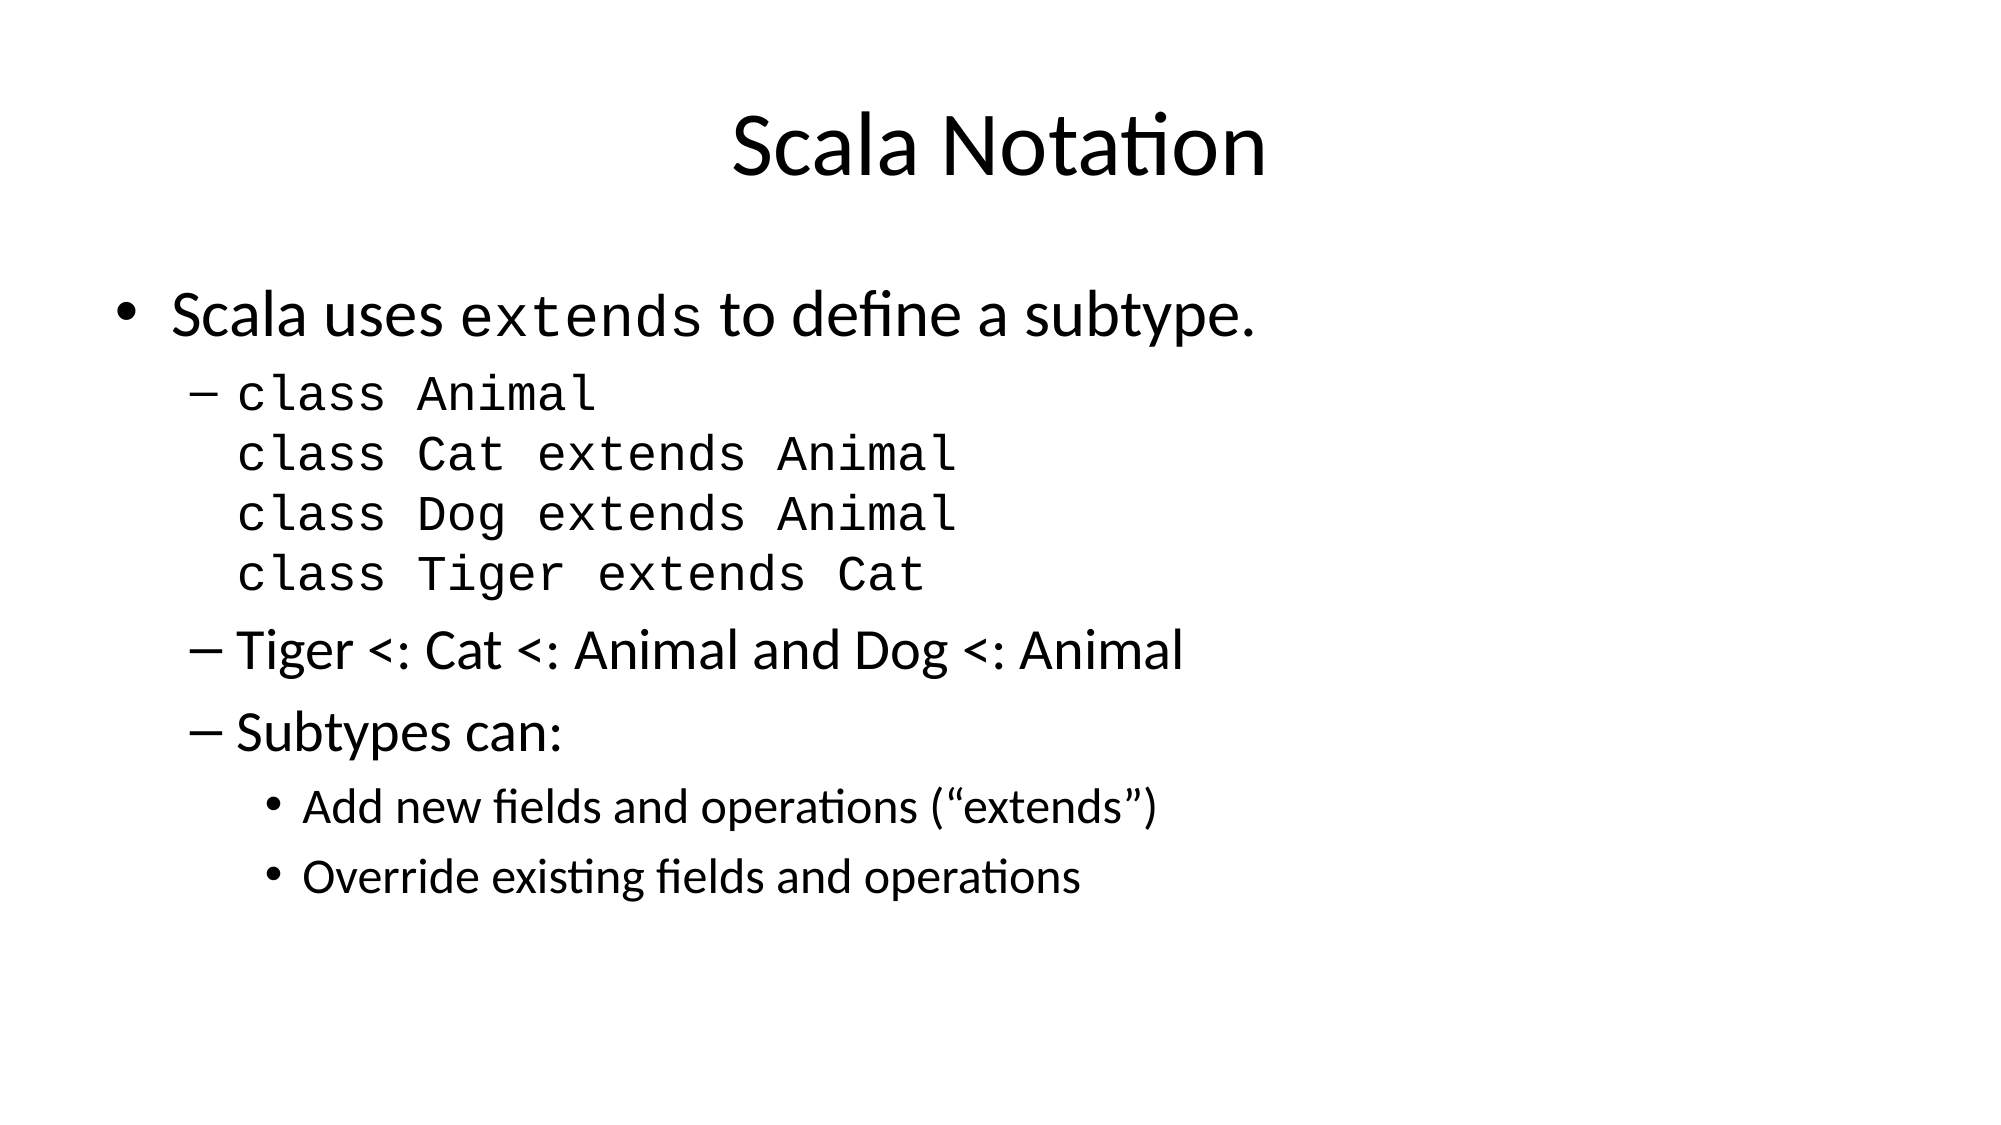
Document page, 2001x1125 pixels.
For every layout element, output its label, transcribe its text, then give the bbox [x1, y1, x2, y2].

list Scala uses extends to define a subtype. class Animal class Cat extends Animal class Dog extends Animal class Tiger extends Cat Tiger <: Cat <: Animal and Dog <: Animal Subtypes can: Add new fields and operations (“extends”) Override existing fields and operations [99, 262, 1900, 1005]
title Scala Notation [99, 45, 1900, 233]
